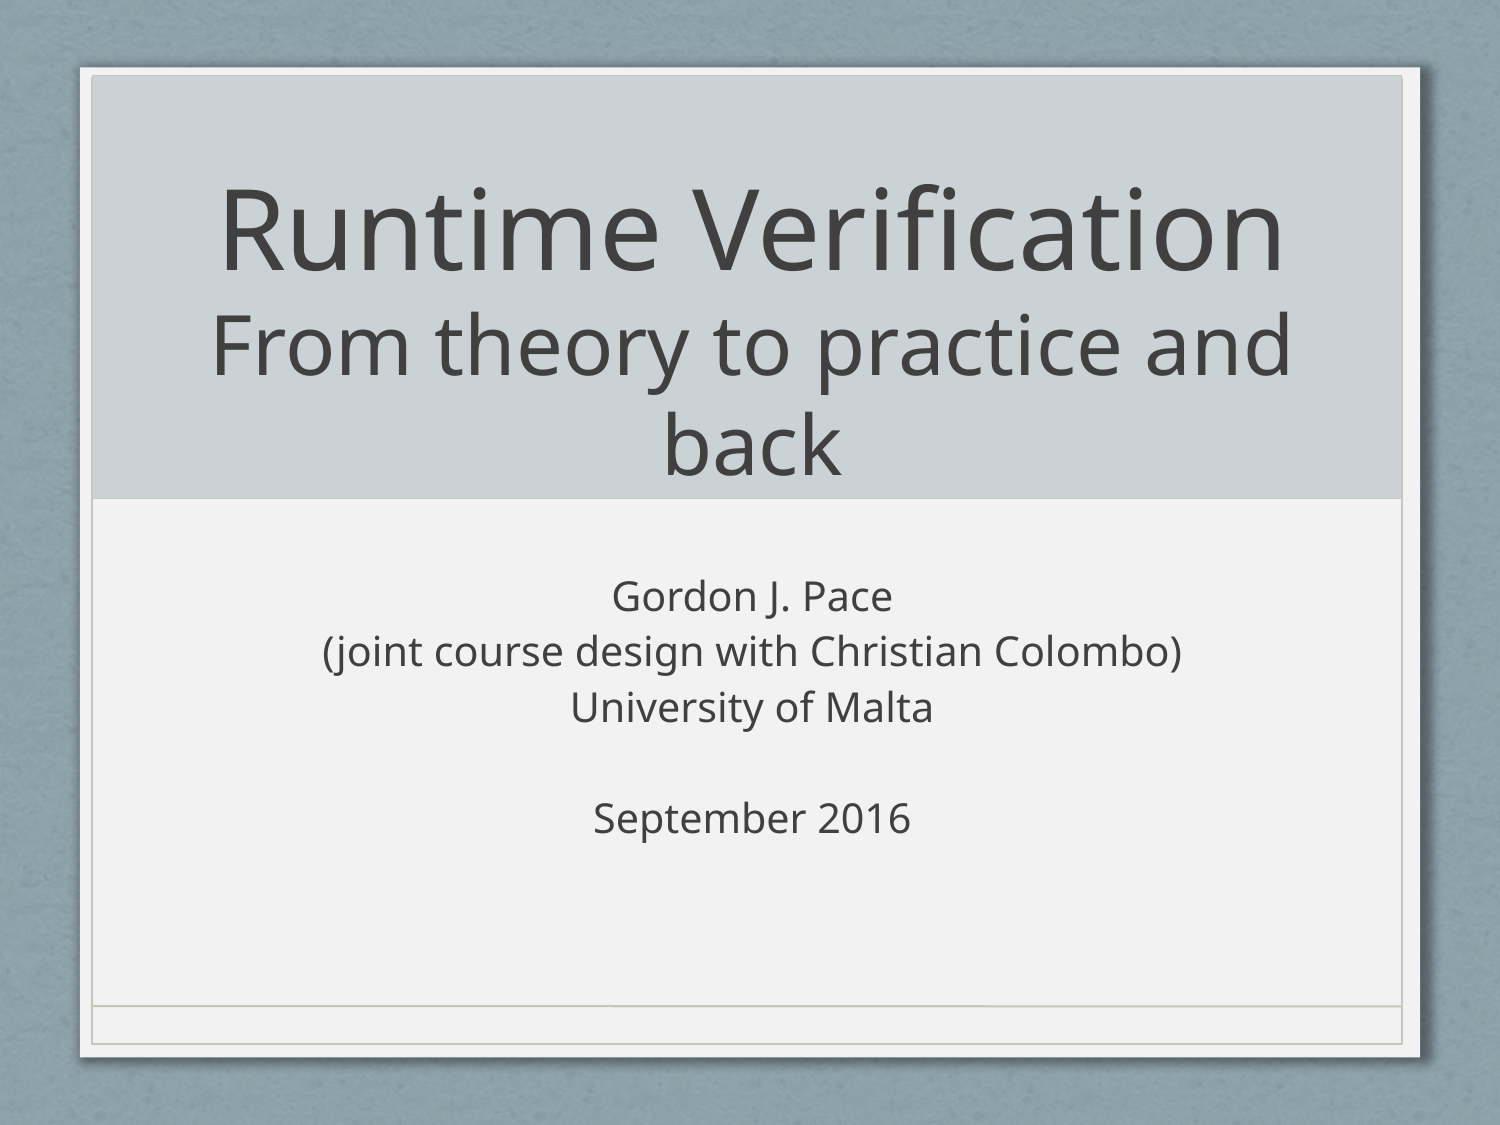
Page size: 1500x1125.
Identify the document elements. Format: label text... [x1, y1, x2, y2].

subtitle Gordon J. Pace (joint course design with Christian Colombo) University of Malta September 2016 [150, 562, 1355, 850]
title Runtime Verification From theory to practice and back [150, 184, 1355, 500]
